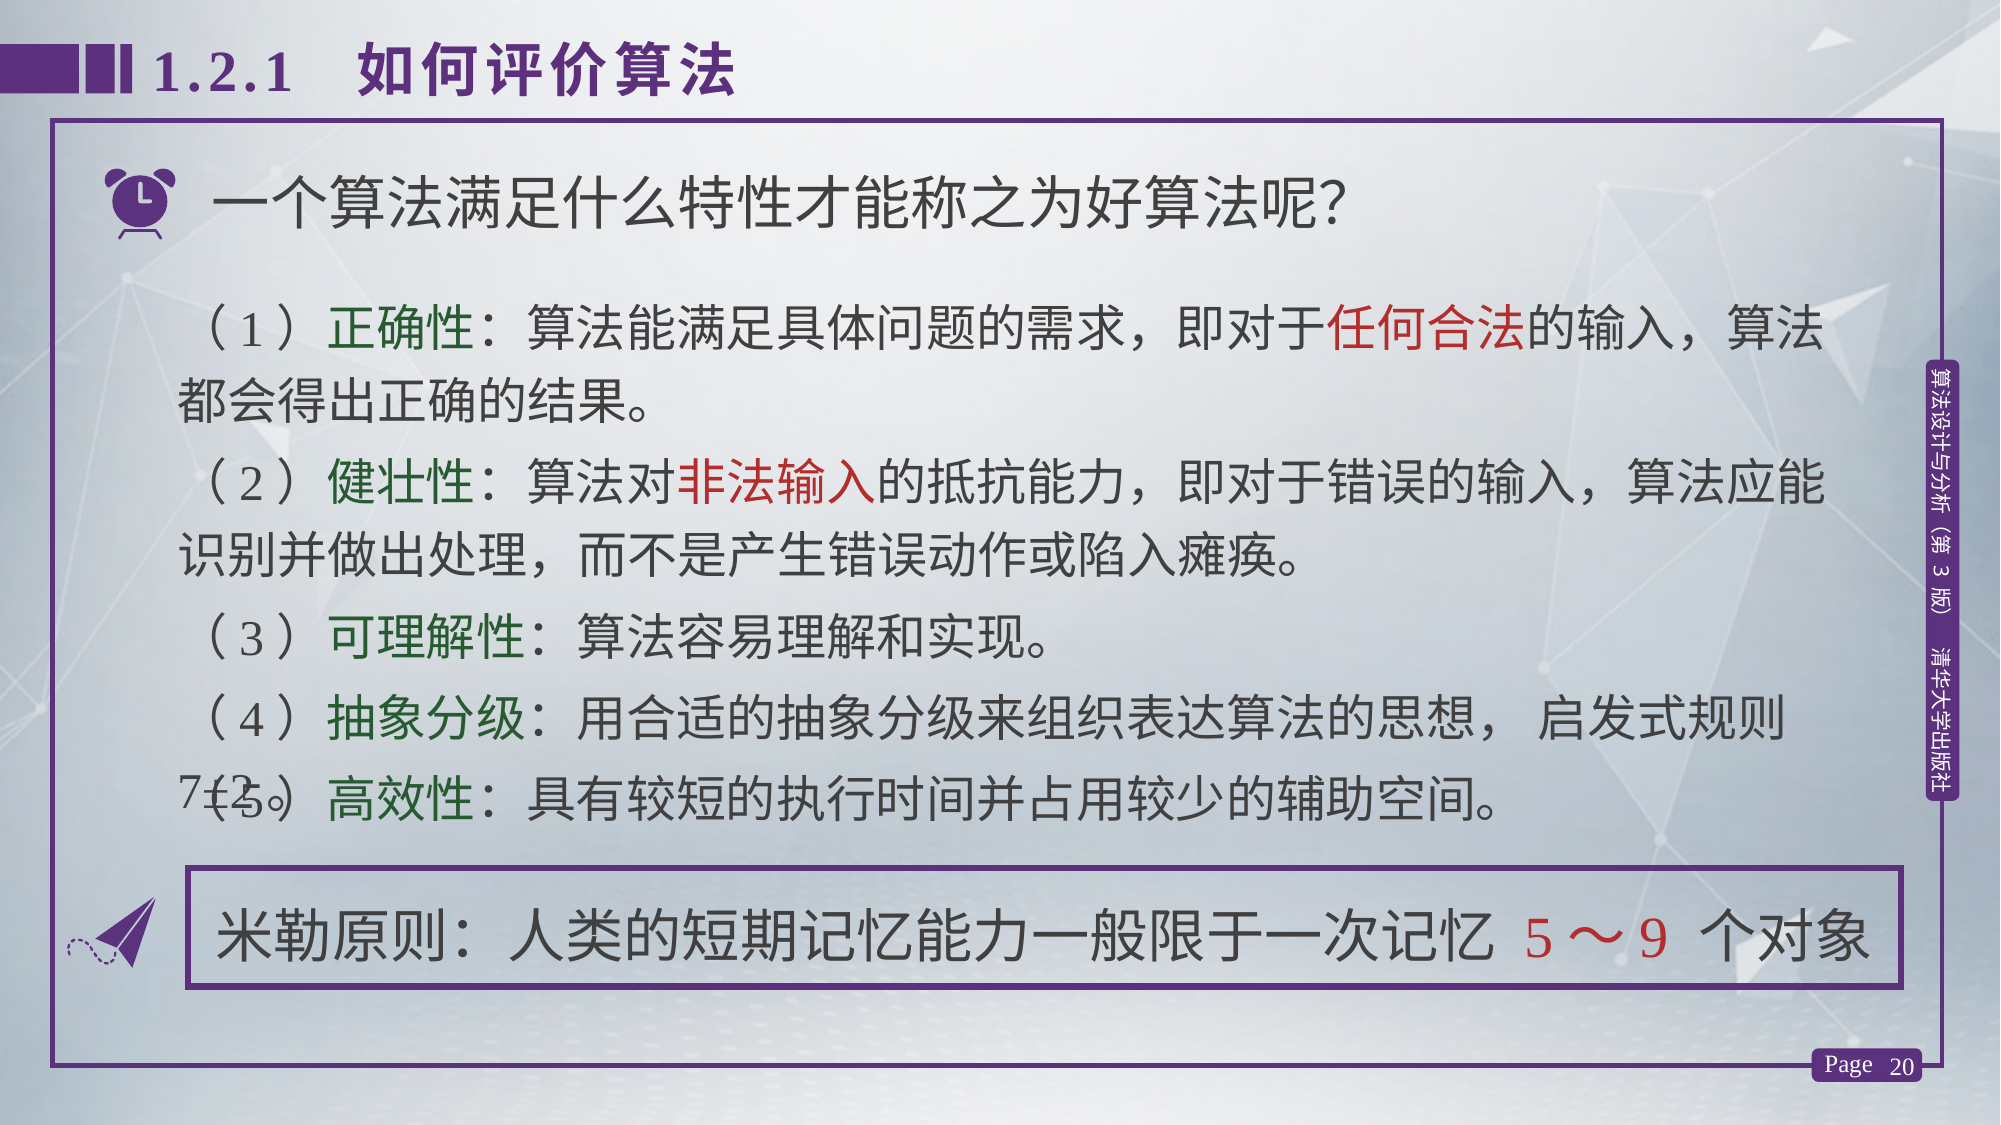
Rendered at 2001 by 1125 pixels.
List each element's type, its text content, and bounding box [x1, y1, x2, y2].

text_box （2）健壮性：算法对非法输入的抵抗能力，即对于错误的输入，算法应能识别并做出处理，而不是产生错误动作或陷入瘫痪。 [162, 430, 1876, 584]
text_box （3）可理解性：算法容易理解和实现。 [162, 584, 1876, 673]
text_box （1）正确性：算法能满足具体问题的需求，即对于任何合法的输入，算法都会得出正确的结果。 [162, 275, 1876, 430]
text_box 1.2.1 如何评价算法 [137, 26, 1435, 111]
text_box （5）高效性：具有较短的执行时间并占用较少的辅助空间。 [162, 746, 1876, 835]
picture [0, 0, 2000, 1125]
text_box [104, 158, 1455, 245]
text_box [67, 868, 1901, 987]
text_box （4）抽象分级：用合适的抽象分级来组织表达算法的思想， 启发式规则7±2。 [162, 673, 1876, 746]
